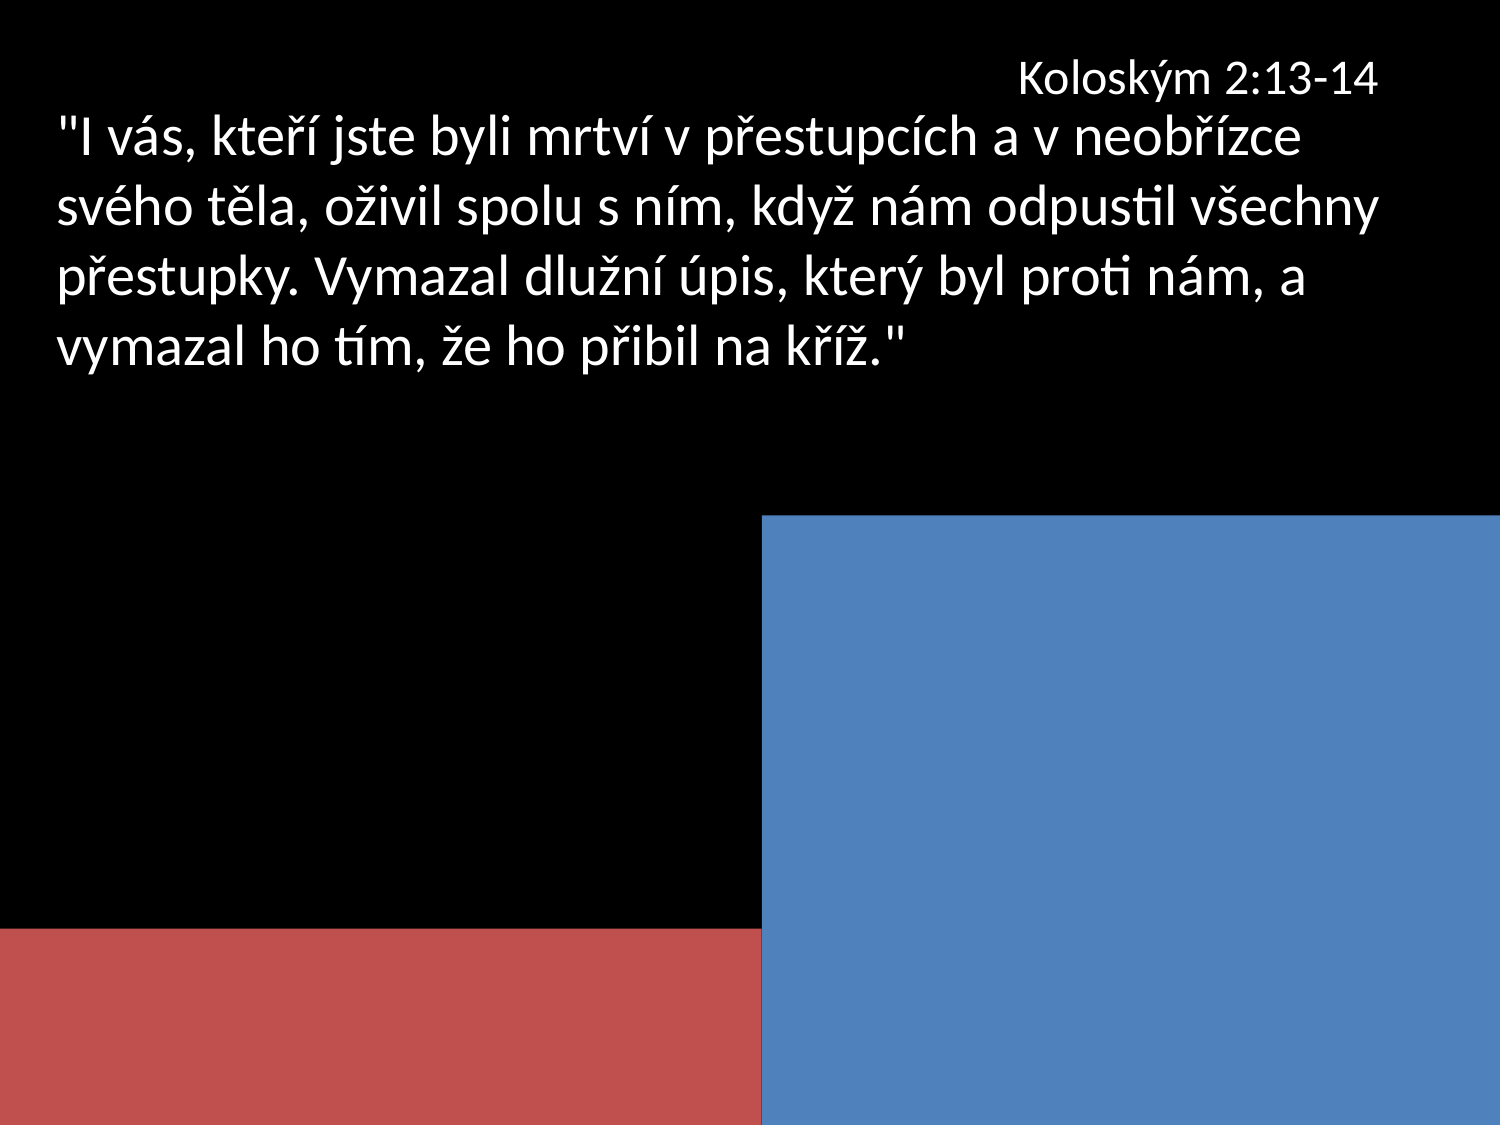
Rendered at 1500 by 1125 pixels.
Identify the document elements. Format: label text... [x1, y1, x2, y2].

text_box Koloským 2:13-14 [927, 19, 1471, 107]
text_box [0, 927, 764, 1125]
text_box [760, 513, 1500, 1125]
subtitle "I vás, kteří jste byli mrtví v přestupcích a v neobřízce svého těla, oživil spolu s ním, když nám odpustil všechny přestupky. Vymazal dlužní úpis, který byl proti nám, a vymazal ho tím, že ho přibil na kříž." [41, 90, 1447, 917]
